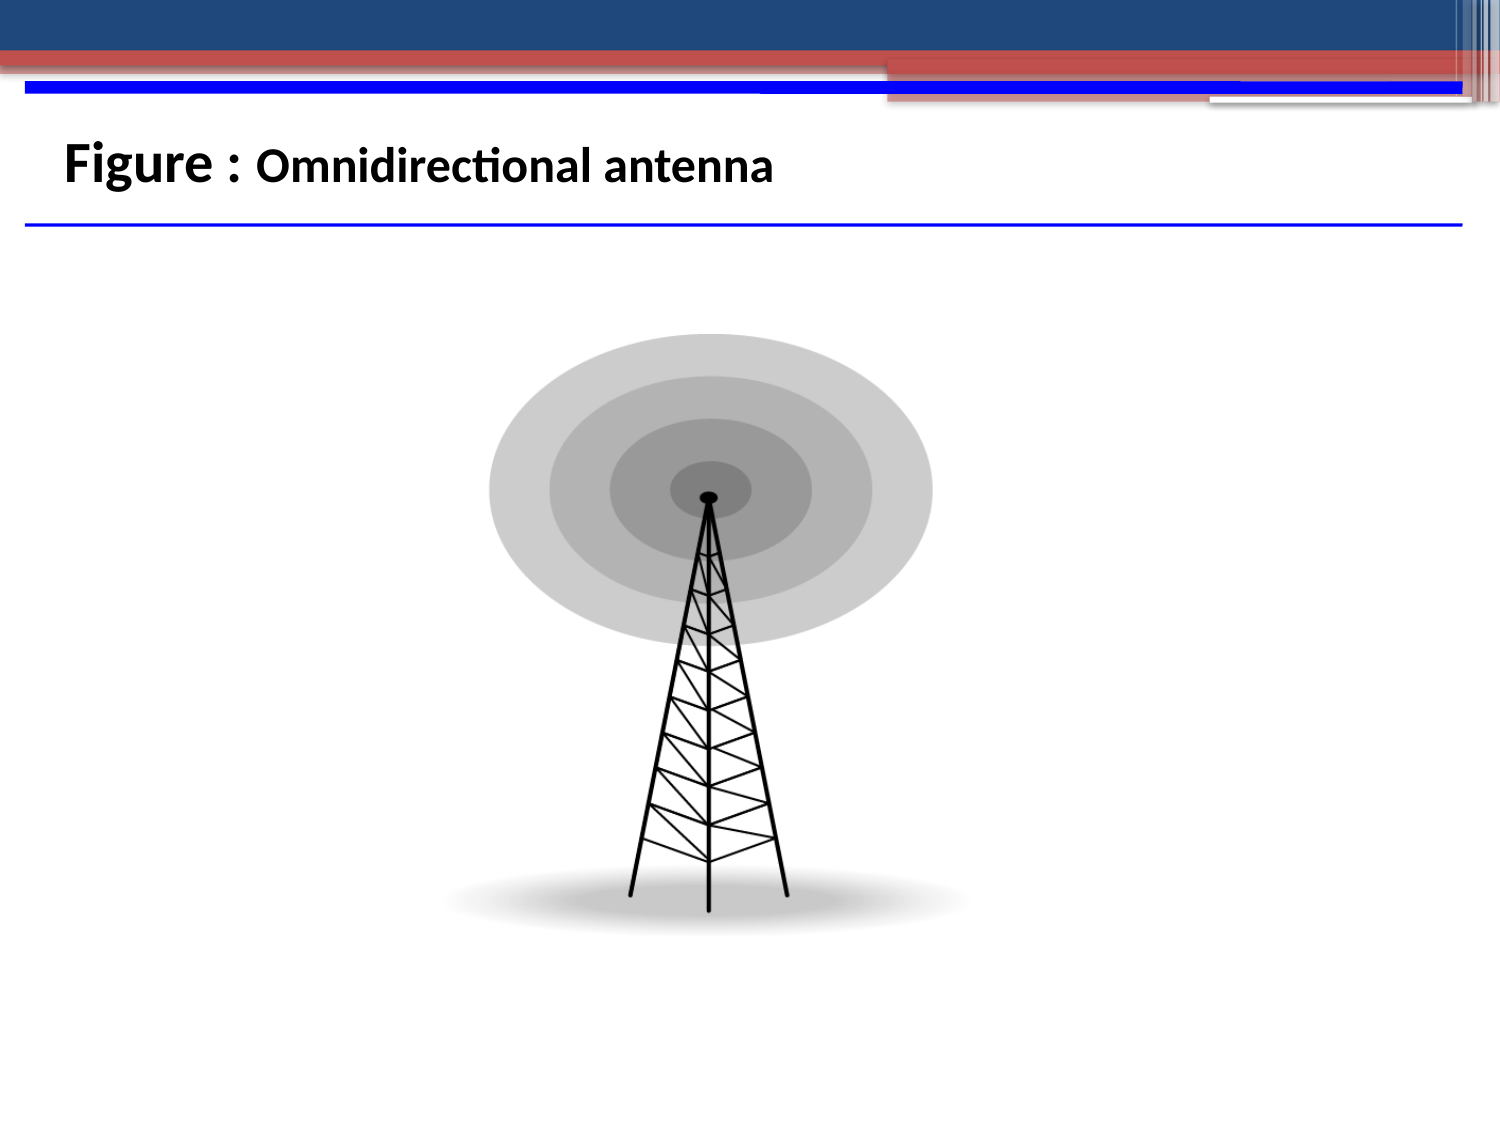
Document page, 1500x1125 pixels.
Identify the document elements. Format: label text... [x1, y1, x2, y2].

picture [439, 334, 976, 938]
text_box Figure : Omnidirectional antenna [50, 116, 1442, 202]
